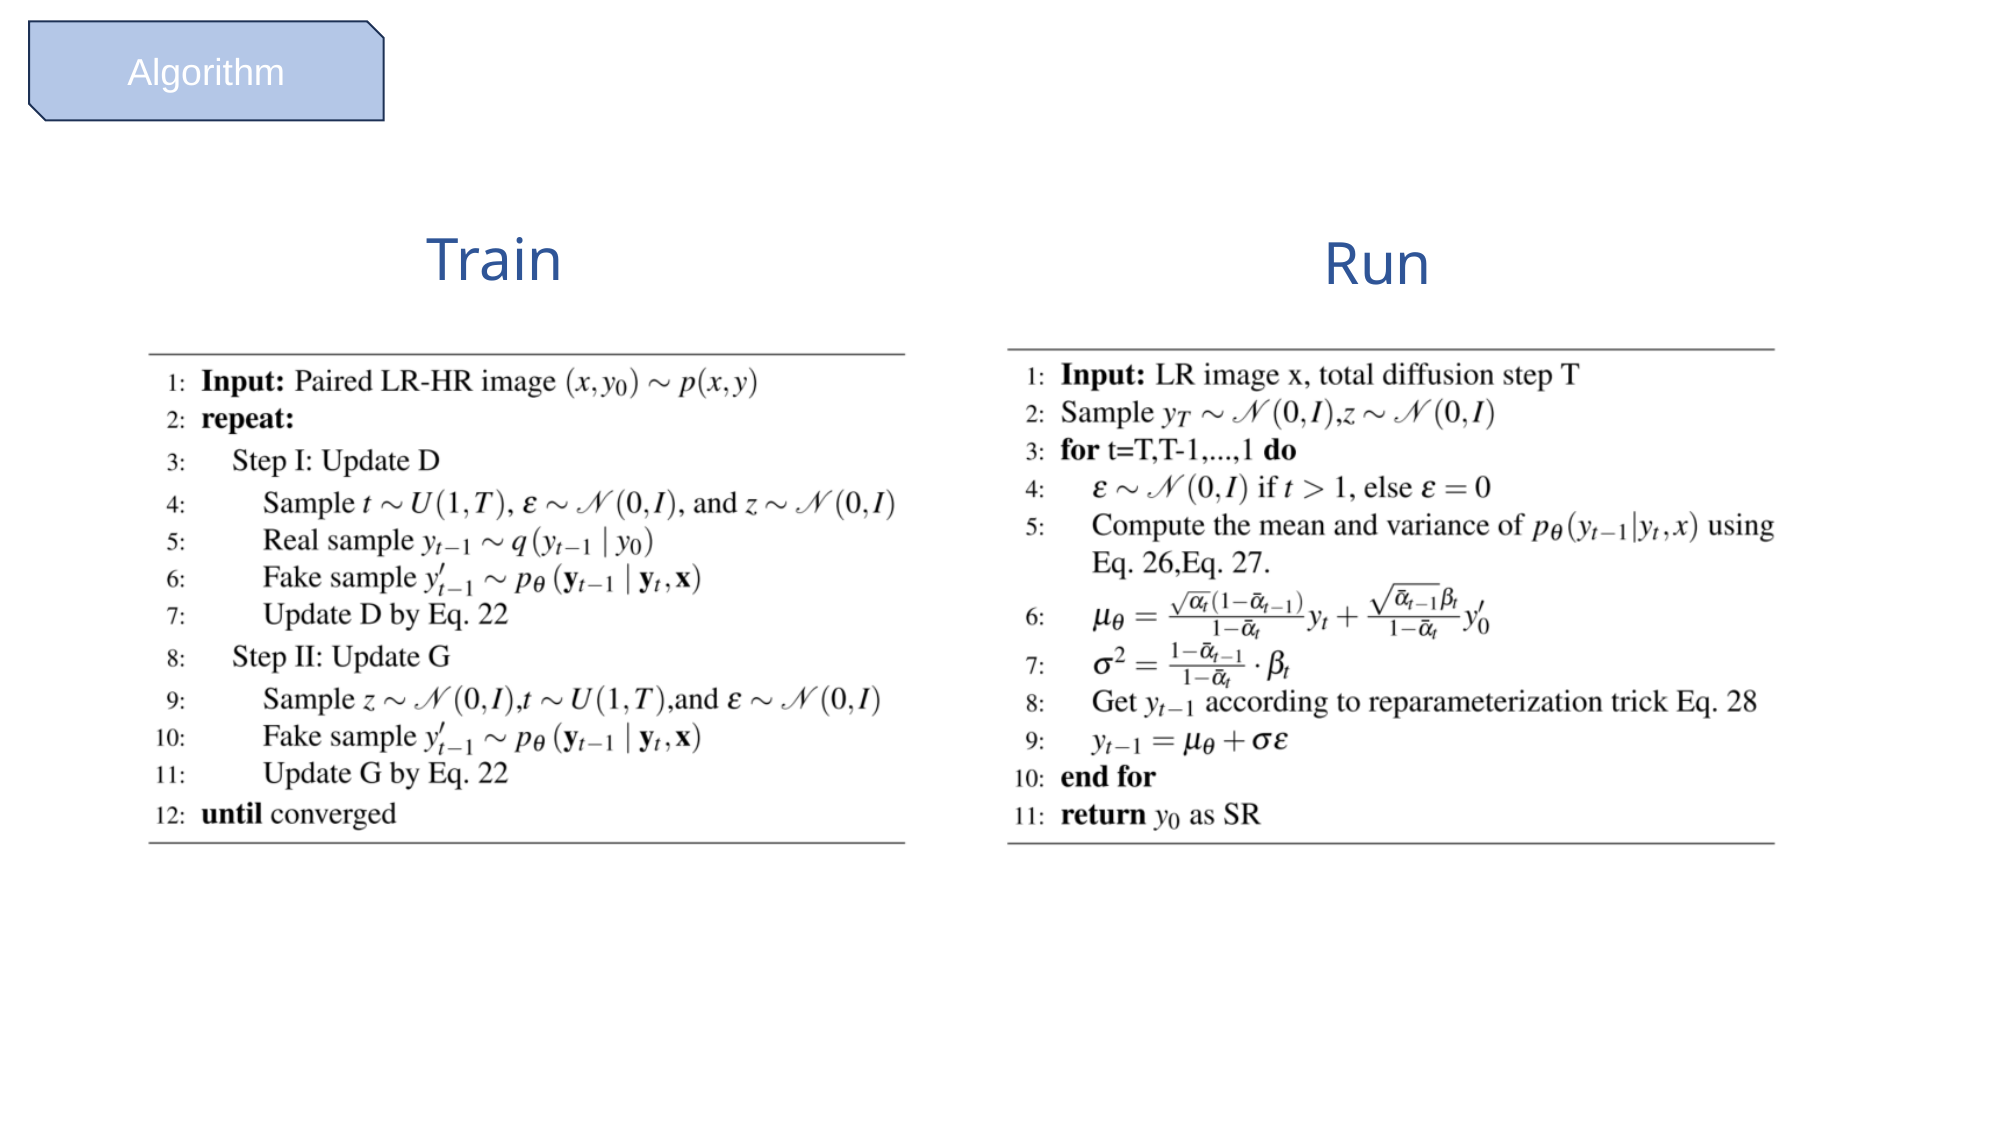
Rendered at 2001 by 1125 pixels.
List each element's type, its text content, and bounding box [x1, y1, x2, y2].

picture [124, 327, 1816, 867]
text_box Train [412, 215, 620, 300]
text_box Run [1309, 218, 1467, 304]
text_box Algorithm [28, 20, 385, 122]
